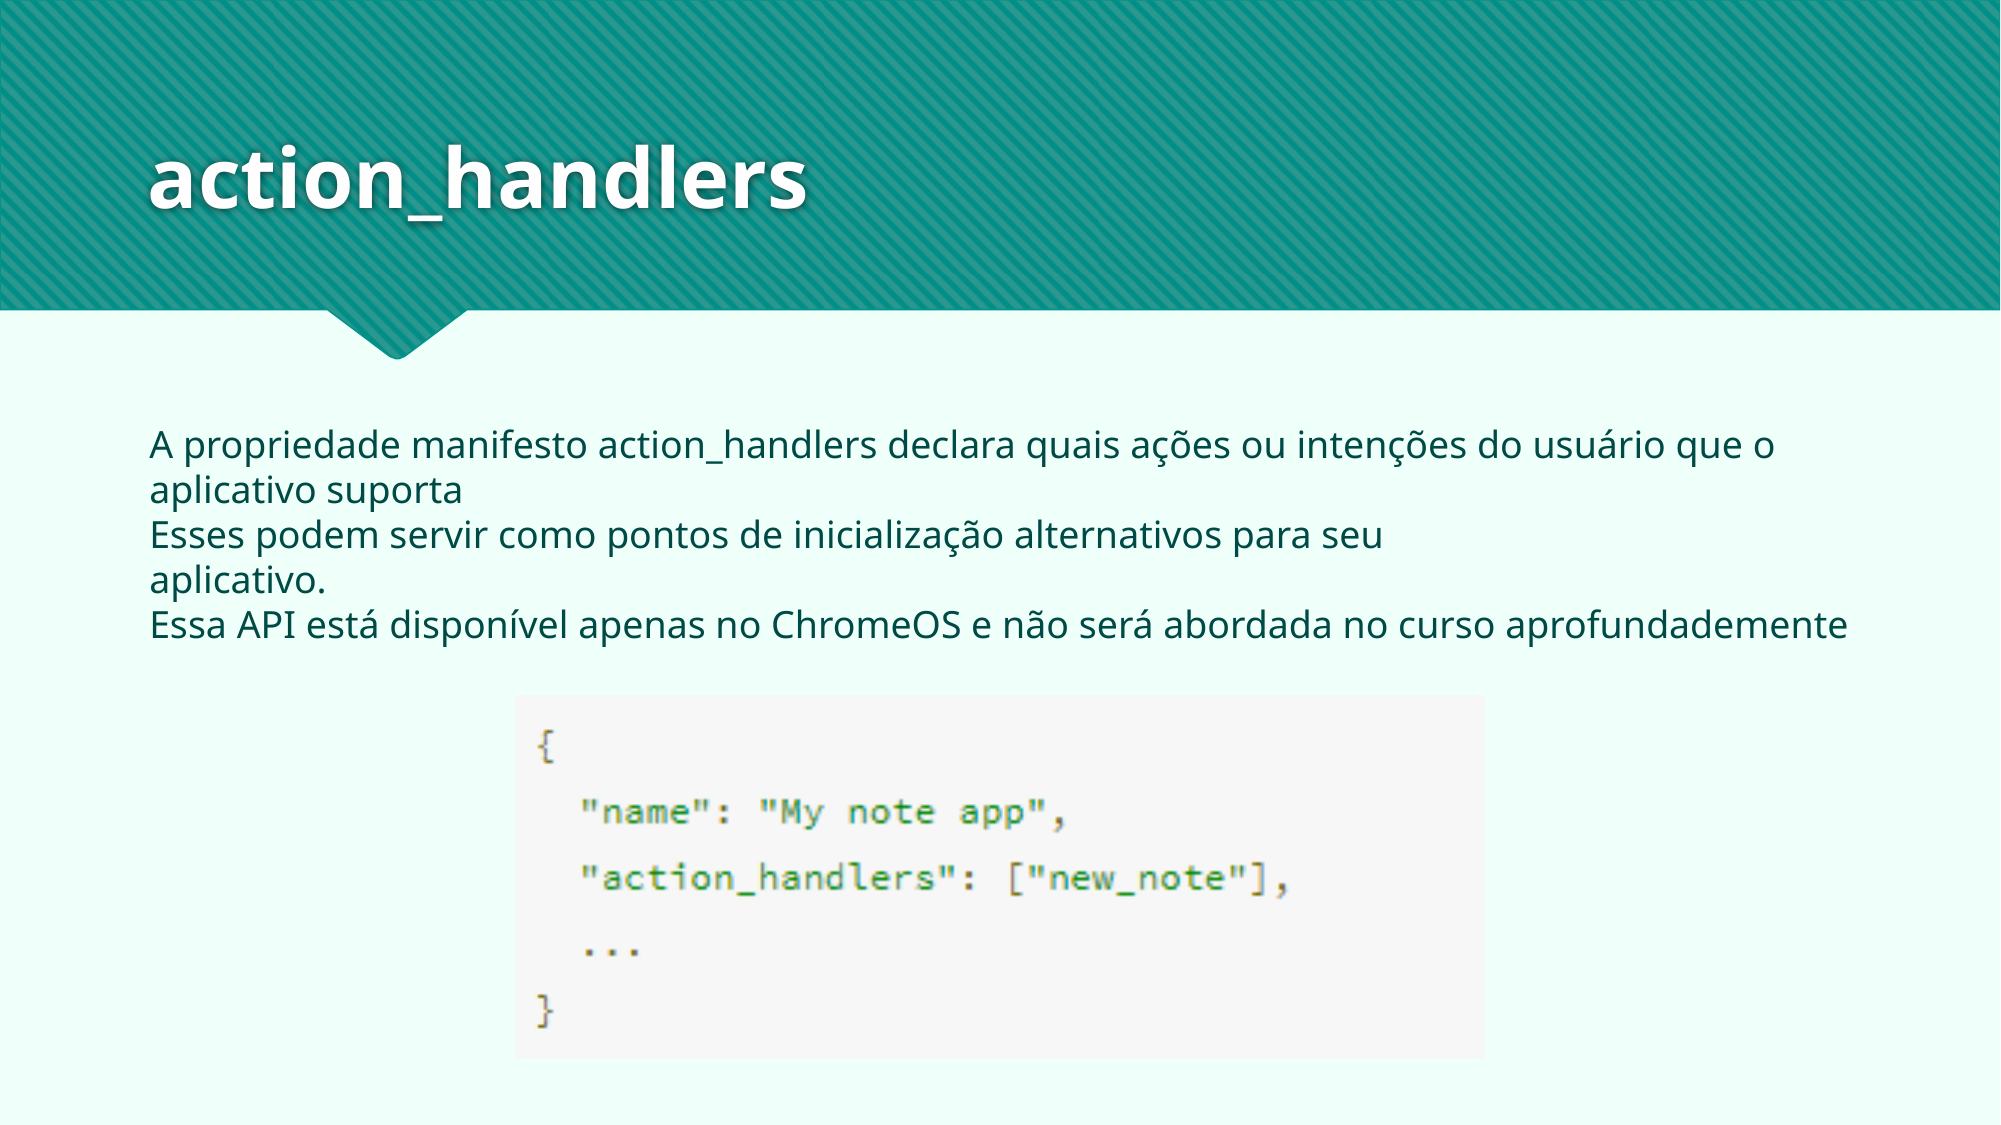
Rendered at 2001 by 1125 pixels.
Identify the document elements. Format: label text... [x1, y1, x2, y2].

text_box A propriedade manifesto action_handlers declara quais ações ou intenções do usuário que o aplicativo suporta Esses podem servir como pontos de inicialização alternativos para seu aplicativo. Essa API está disponível apenas no ChromeOS e não será abordada no curso aprofundademente [134, 414, 1866, 654]
title action_handlers [132, 73, 1868, 233]
picture [515, 694, 1485, 1060]
